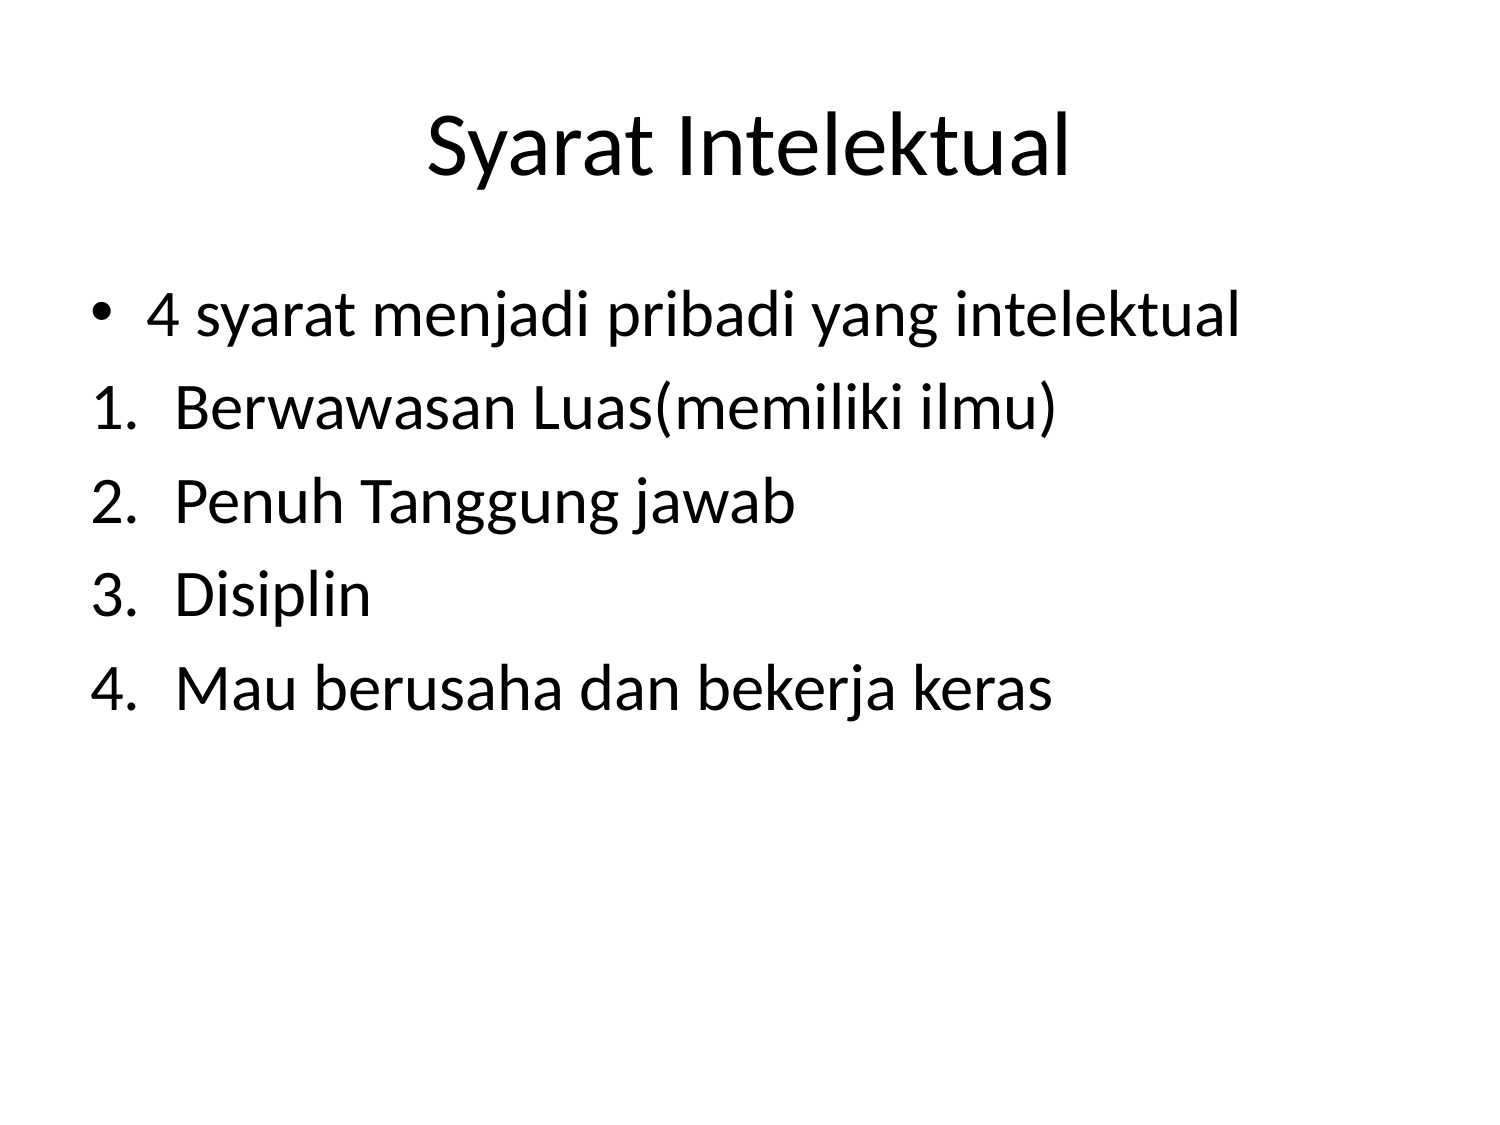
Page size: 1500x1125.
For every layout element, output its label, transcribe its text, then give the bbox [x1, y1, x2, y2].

title Syarat Intelektual [75, 45, 1425, 233]
list 4 syarat menjadi pribadi yang intelektual Berwawasan Luas(memiliki ilmu) Penuh Tanggung jawab Disiplin Mau berusaha dan bekerja keras [75, 262, 1425, 1005]
